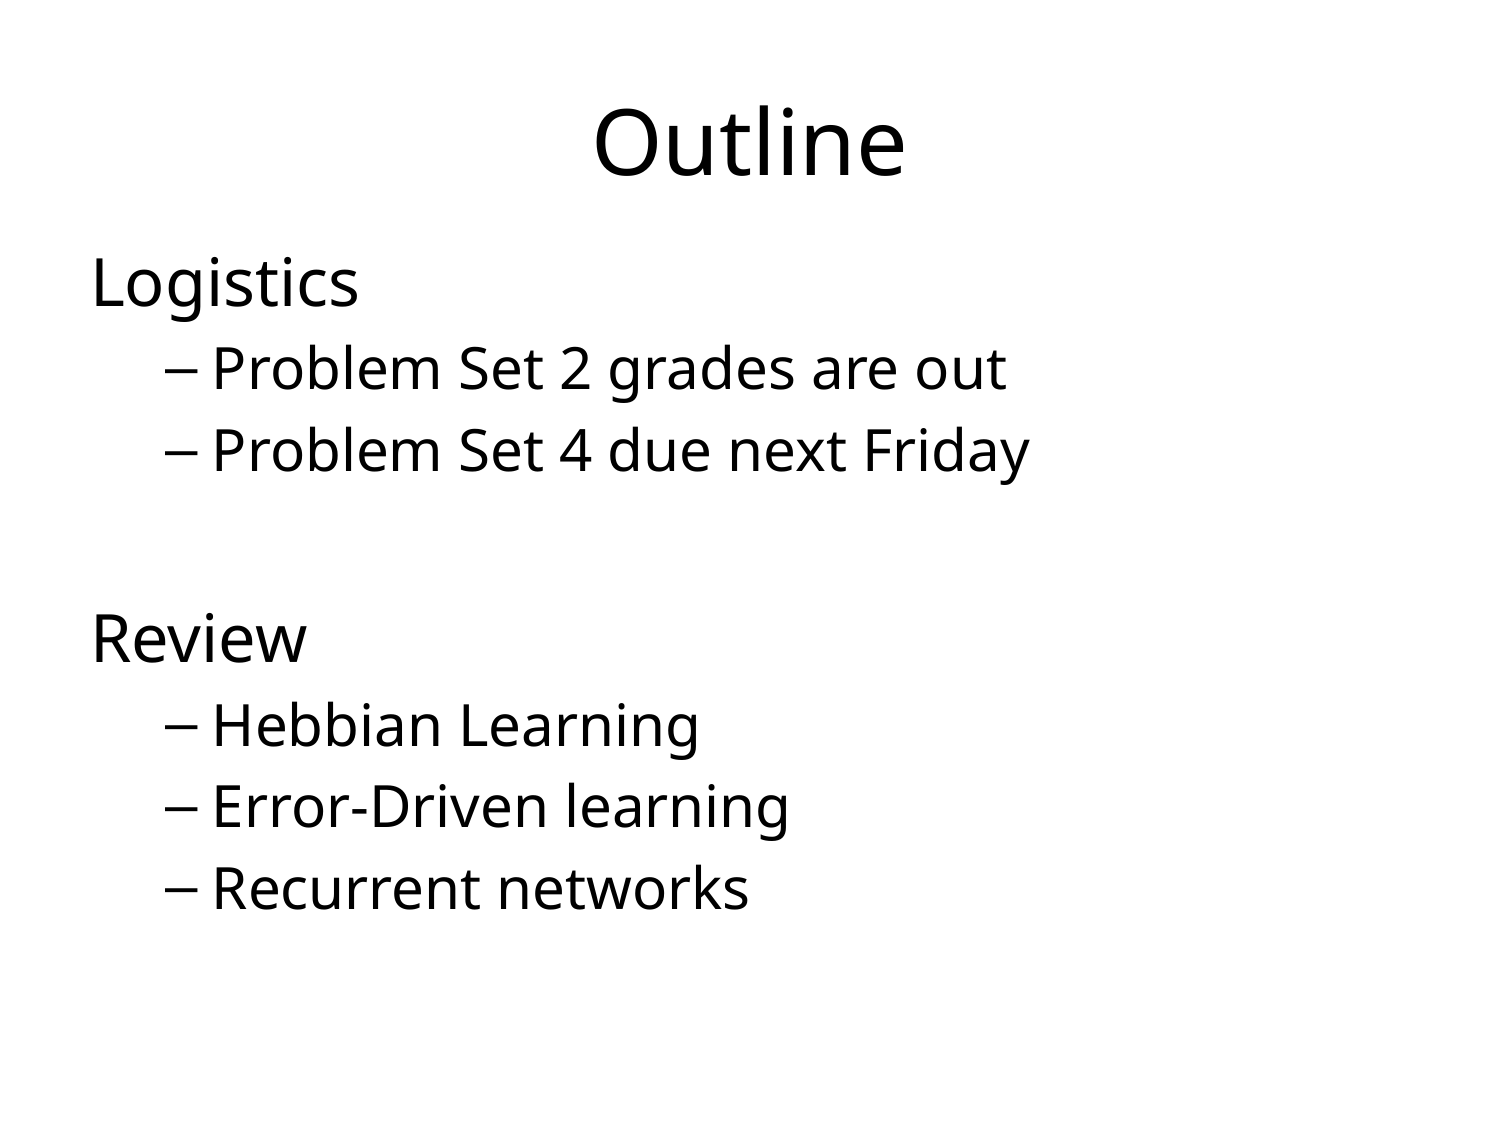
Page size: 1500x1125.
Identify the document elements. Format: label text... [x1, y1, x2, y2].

title Outline [75, 45, 1425, 232]
list Logistics Problem Set 2 grades are out Problem Set 4 due next Friday Review Hebbian Learning Error-Driven learning Recurrent networks [75, 232, 1425, 975]
